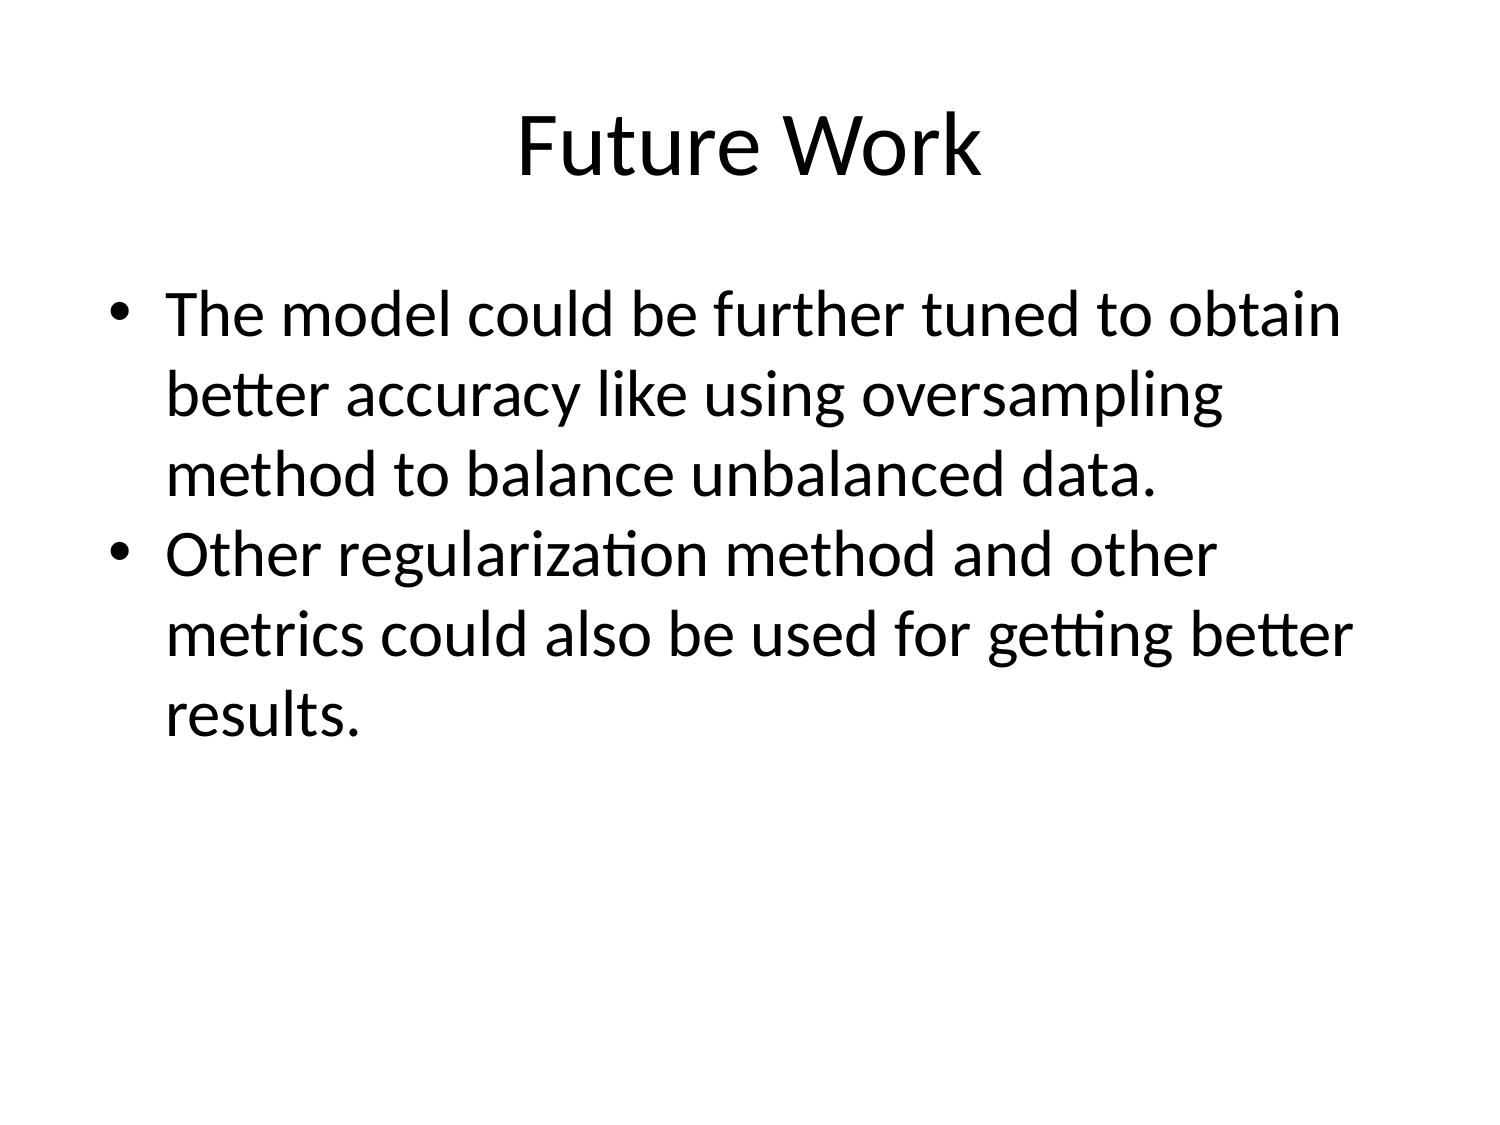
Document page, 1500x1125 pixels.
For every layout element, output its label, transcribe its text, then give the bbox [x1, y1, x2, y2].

list The model could be further tuned to obtain better accuracy like using oversampling method to balance unbalanced data. Other regularization method and other metrics could also be used for getting better results. [75, 262, 1425, 1005]
title Future Work [75, 45, 1425, 233]
